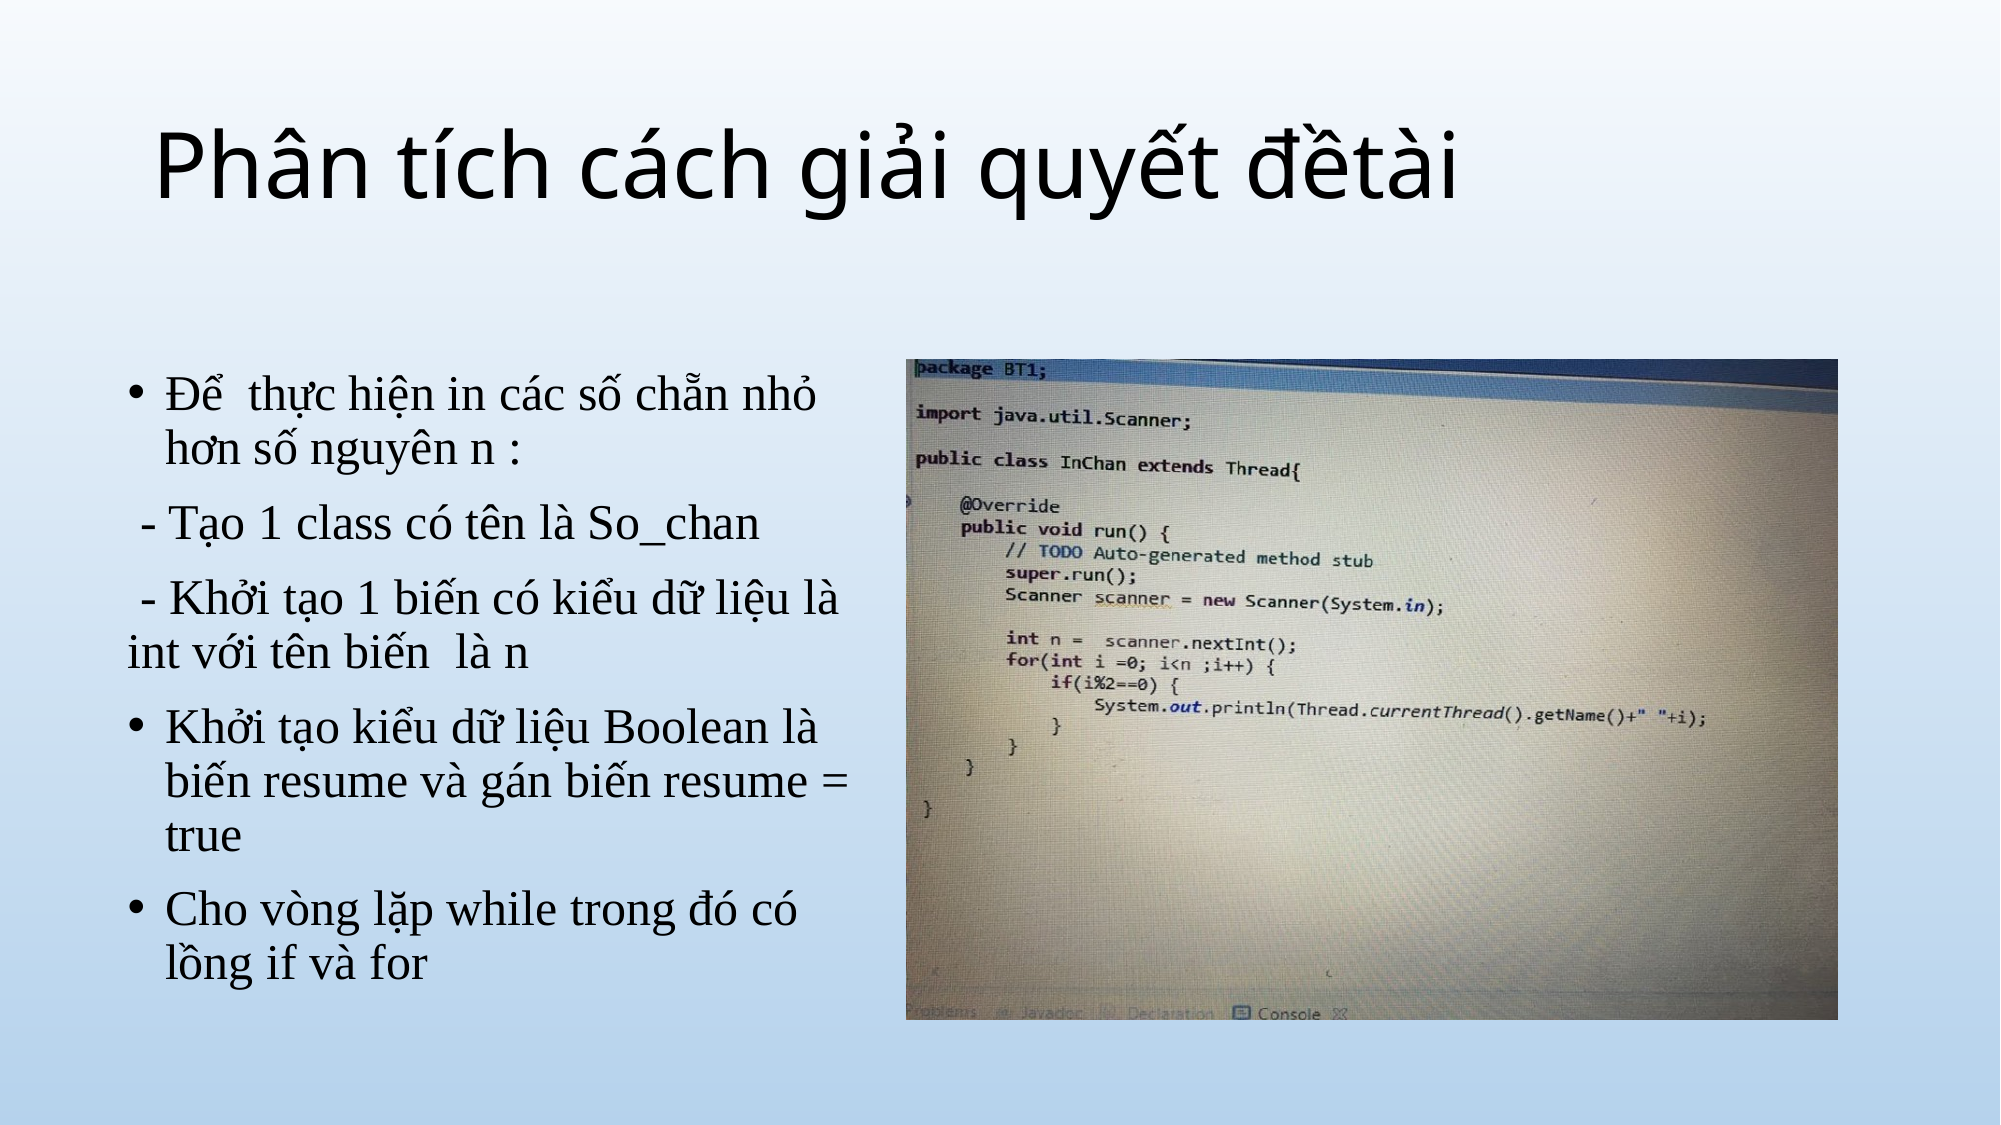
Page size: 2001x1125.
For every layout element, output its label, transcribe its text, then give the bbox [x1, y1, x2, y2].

list Để thực hiện in các số chẵn nhỏ hơn số nguyên n : - Tạo 1 class có tên là So_chan - Khởi tạo 1 biến có kiểu dữ liệu là int với tên biến là n Khởi tạo kiểu dữ liệu Boolean là biến resume và gán biến resume = true Cho vòng lặp while trong đó có lồng if và for [112, 360, 906, 1021]
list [906, 359, 1838, 1021]
title Phân tích cách giải quyết đềtài [137, 59, 1863, 278]
